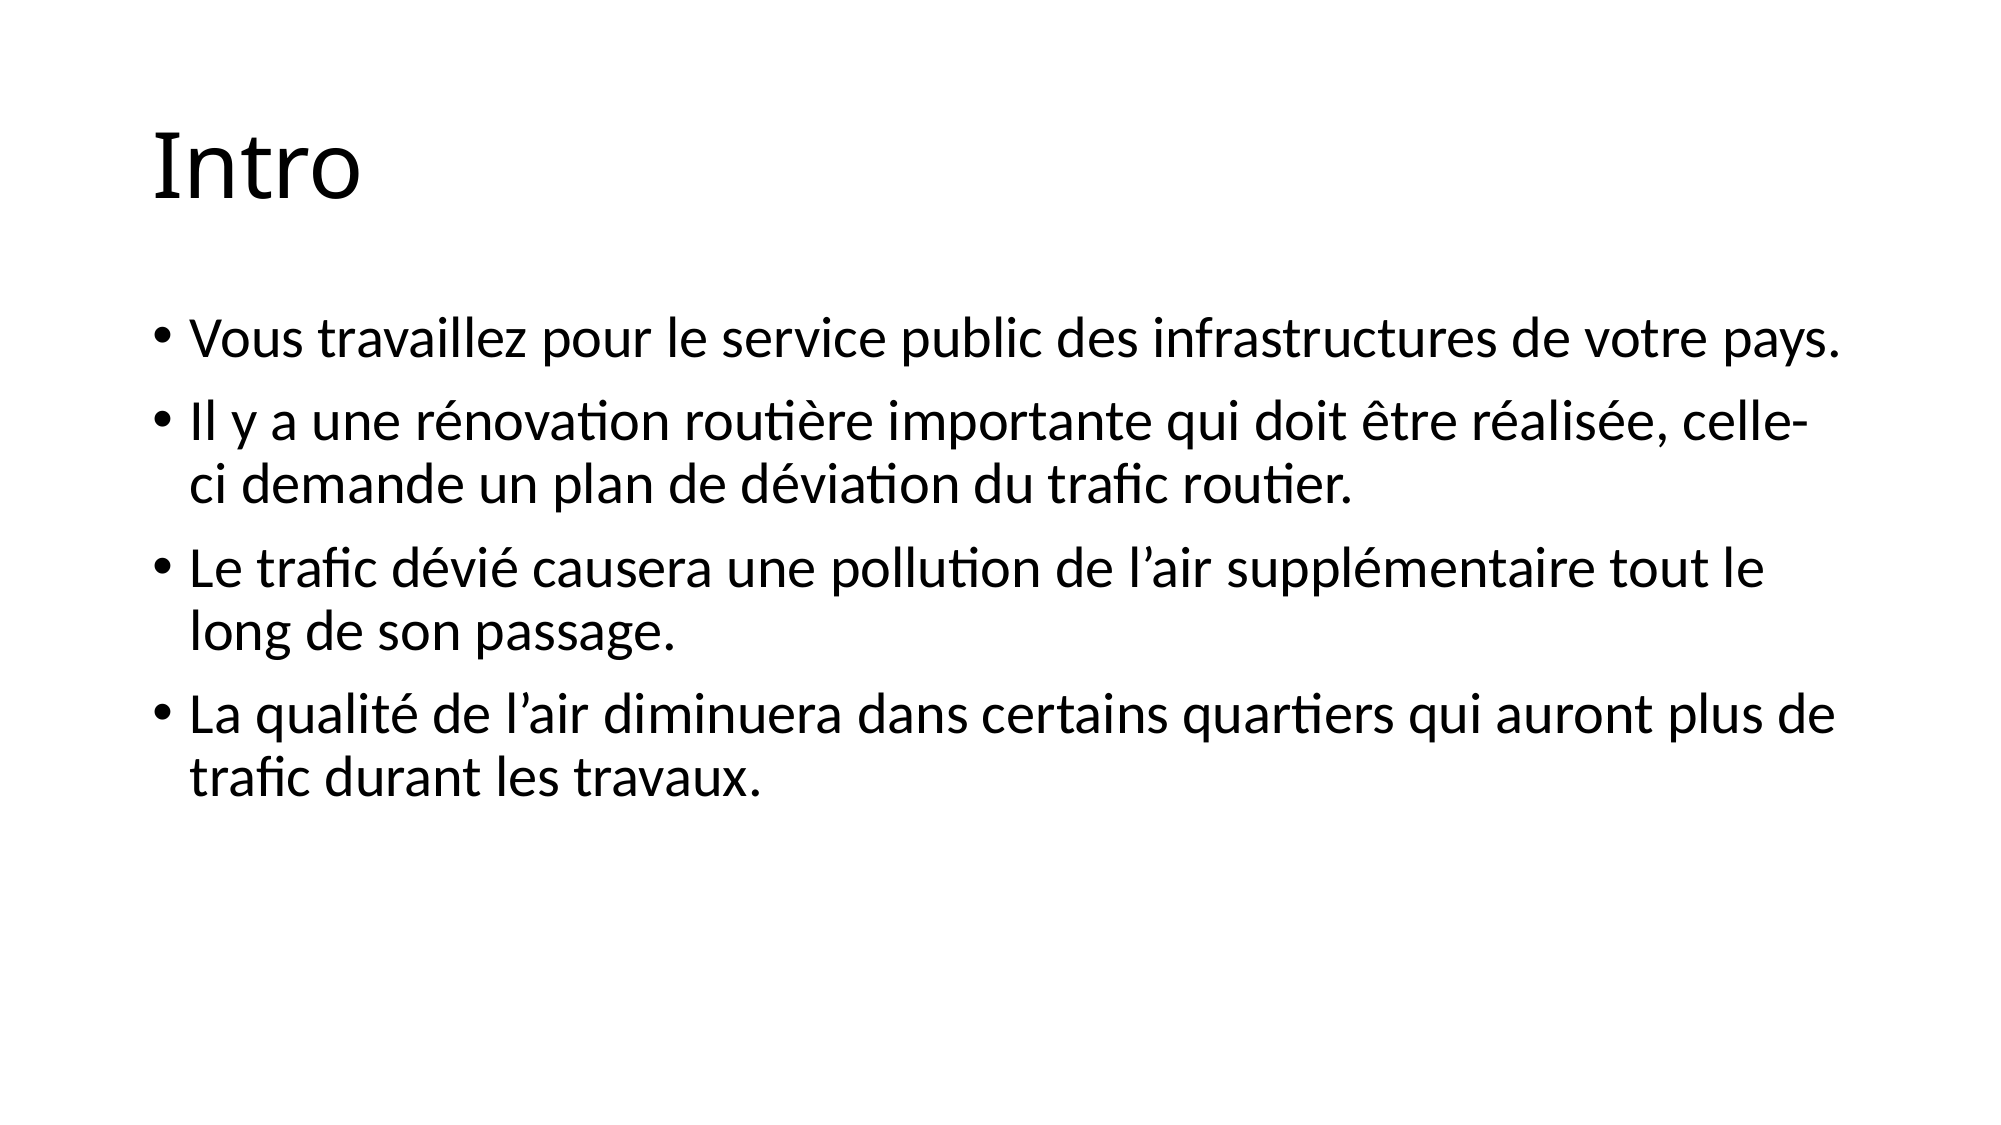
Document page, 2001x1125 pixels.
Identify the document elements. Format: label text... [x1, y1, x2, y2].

title Intro [137, 59, 1863, 278]
list Vous travaillez pour le service public des infrastructures de votre pays. Il y a une rénovation routière importante qui doit être réalisée, celle-ci demande un plan de déviation du trafic routier. Le trafic dévié causera une pollution de l’air supplémentaire tout le long de son passage. La qualité de l’air diminuera dans certains quartiers qui auront plus de trafic durant les travaux. [137, 299, 1863, 1014]
